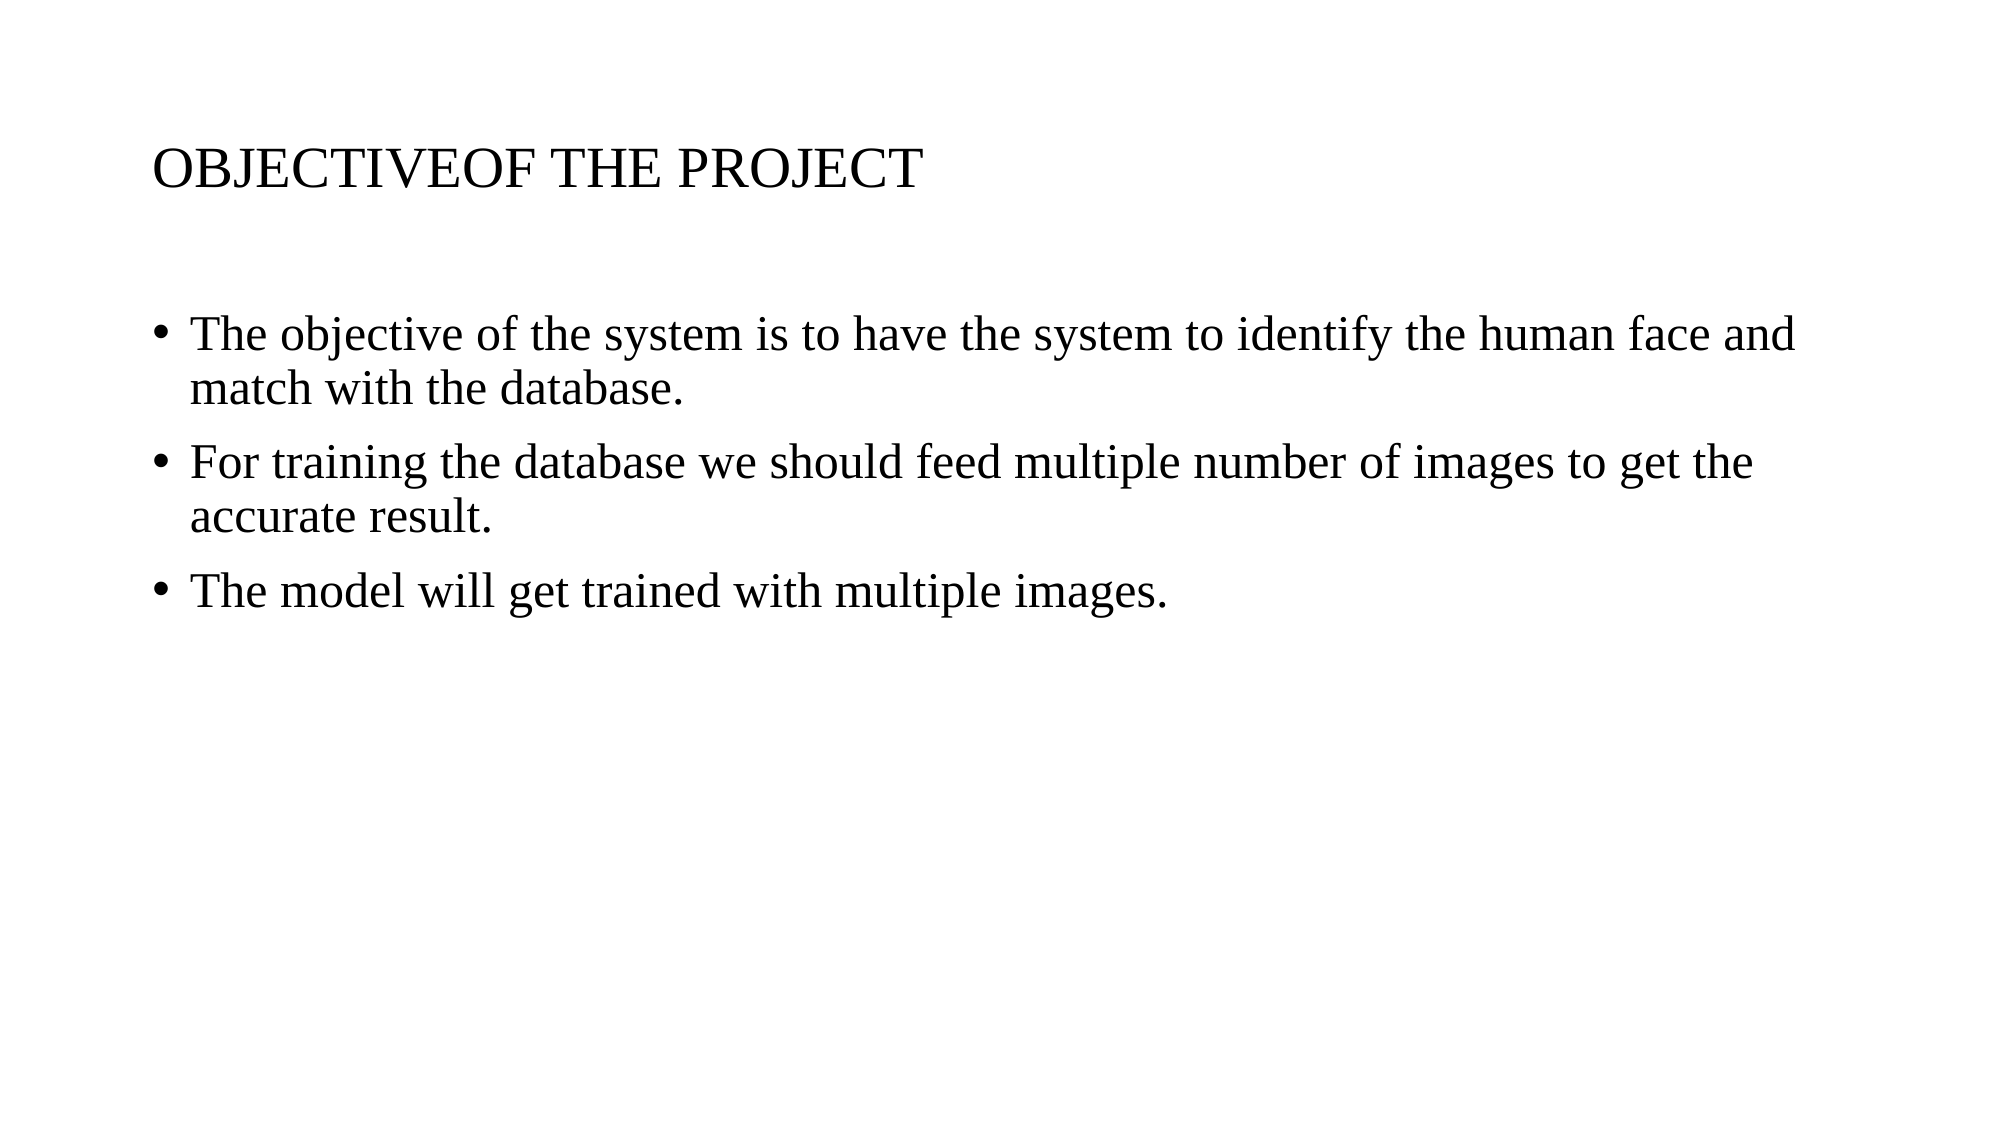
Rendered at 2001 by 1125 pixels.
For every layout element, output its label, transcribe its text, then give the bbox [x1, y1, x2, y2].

list The objective of the system is to have the system to identify the human face and match with the database. For training the database we should feed multiple number of images to get the accurate result. The model will get trained with multiple images. [137, 299, 1863, 1014]
title OBJECTIVEOF THE PROJECT [137, 59, 1863, 278]
